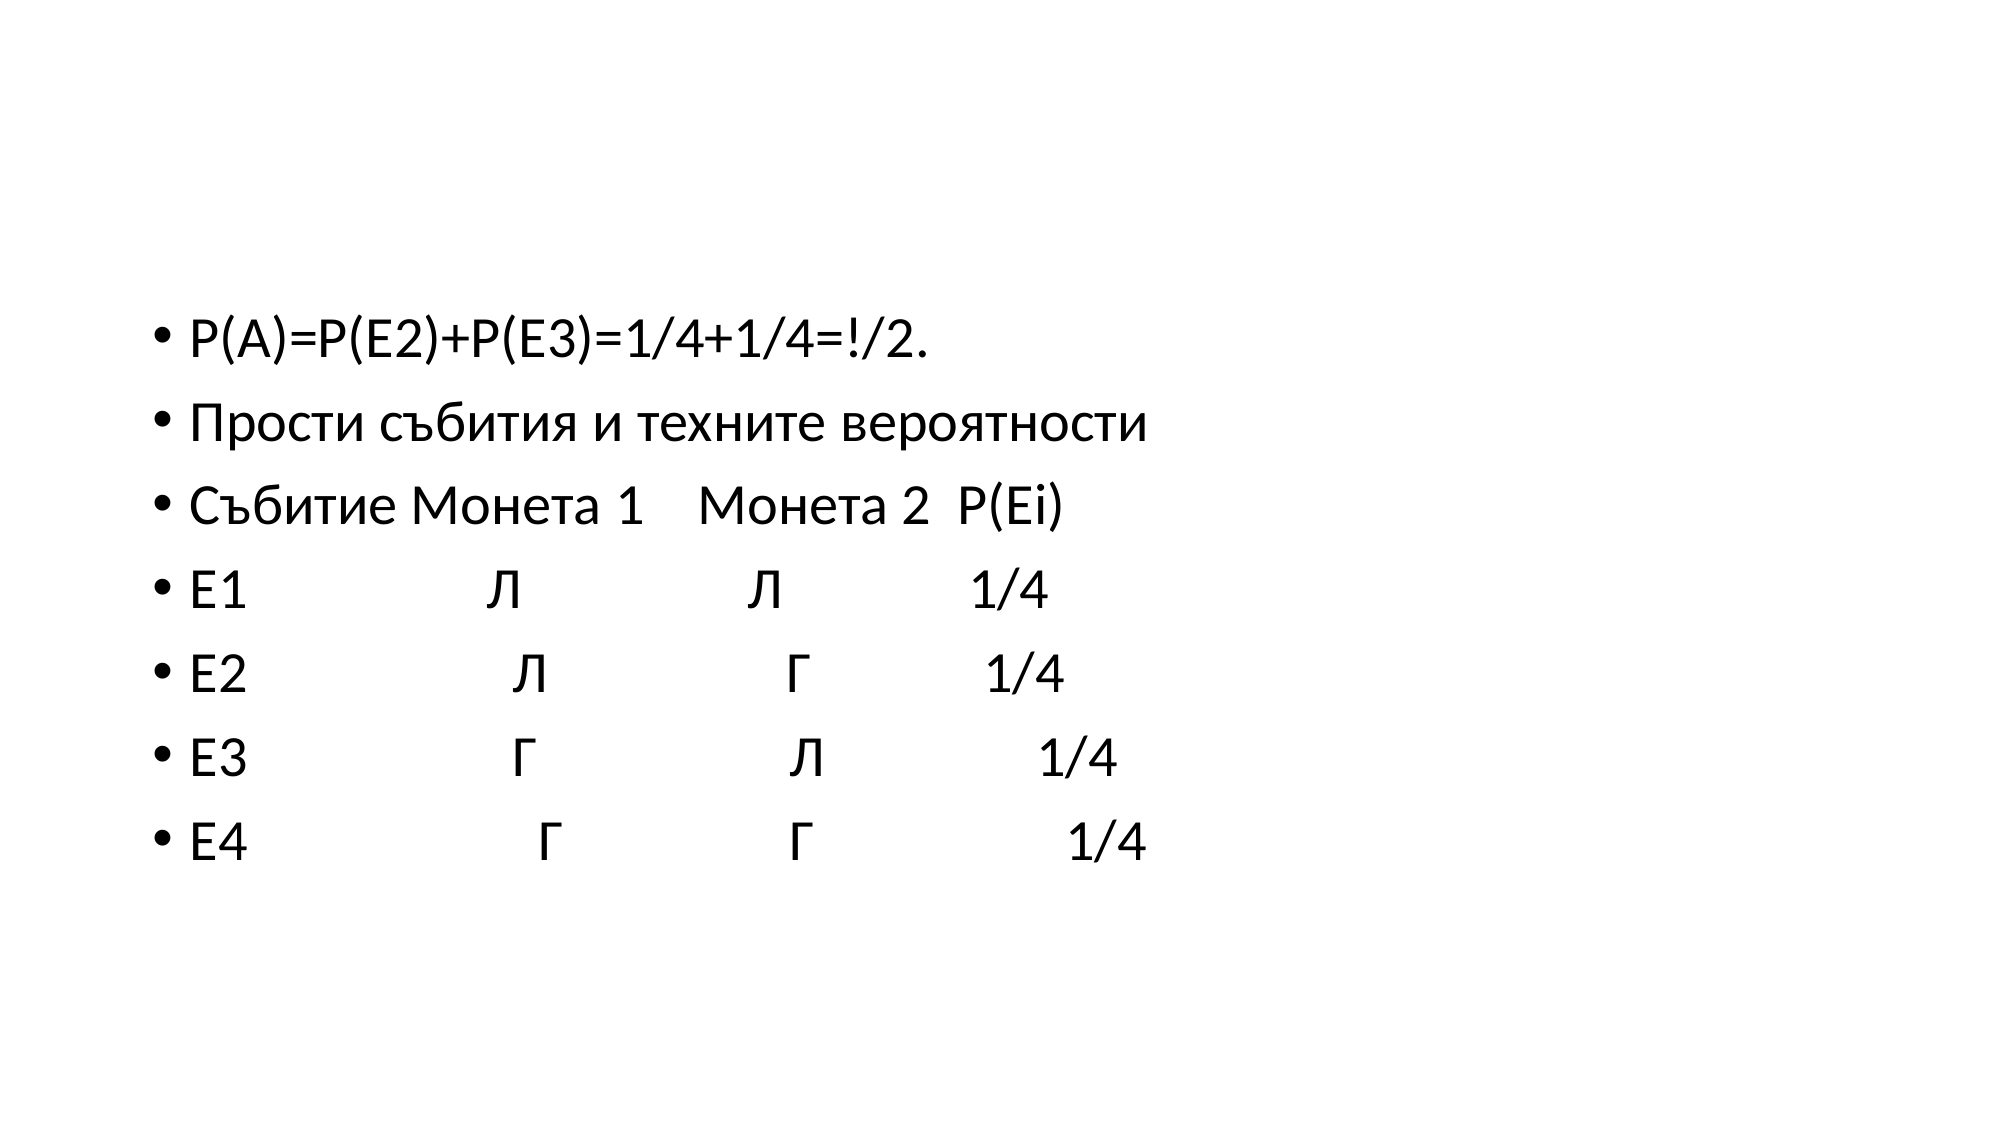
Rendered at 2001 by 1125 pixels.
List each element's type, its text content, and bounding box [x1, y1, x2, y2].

list P(A)=P(E2)+P(E3)=1/4+1/4=!/2. Прости събития и техните вероятности Събитие Монета 1 Монета 2 P(Ei) Е1 Л Л 1/4 Е2 Л Г 1/4 Е3 Г Л 1/4 Е4 Г Г 1/4 [137, 299, 1863, 1014]
